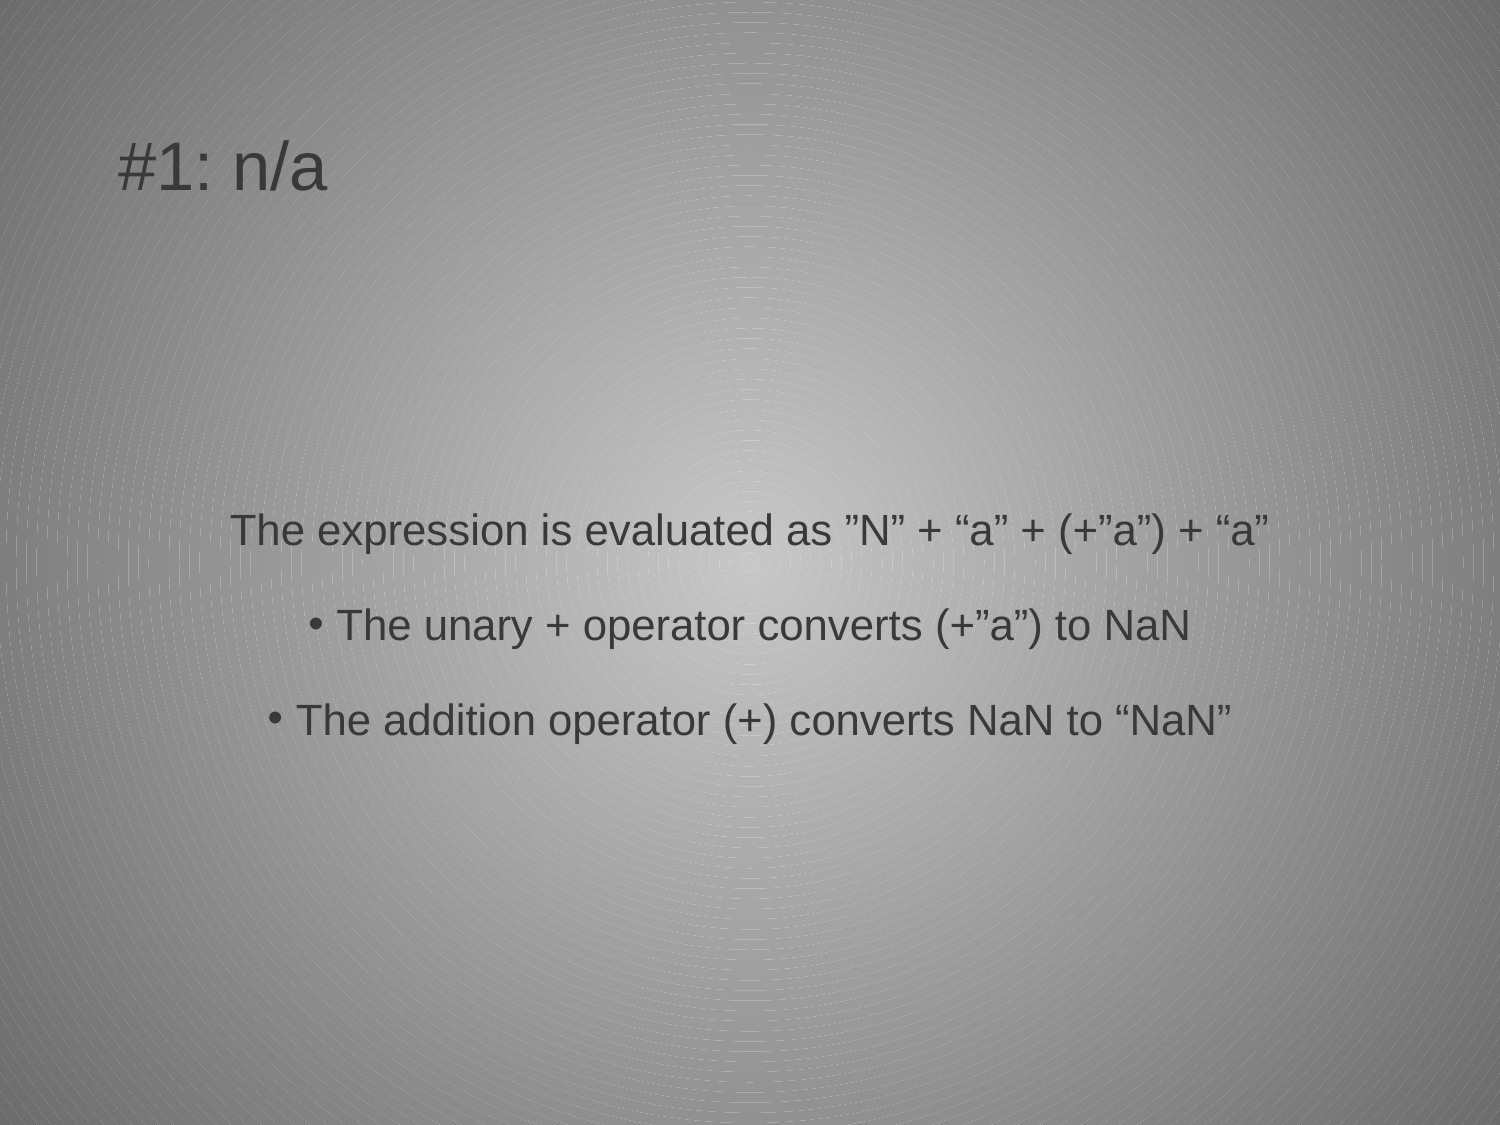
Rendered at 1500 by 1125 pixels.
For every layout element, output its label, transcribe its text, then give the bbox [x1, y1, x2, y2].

list The expression is evaluated as ”N” + “a” + (+”a”) + “a” The unary + operator converts (+”a”) to NaN The addition operator (+) converts NaN to “NaN” [103, 418, 1397, 834]
title #1: n/a [103, 59, 1397, 278]
